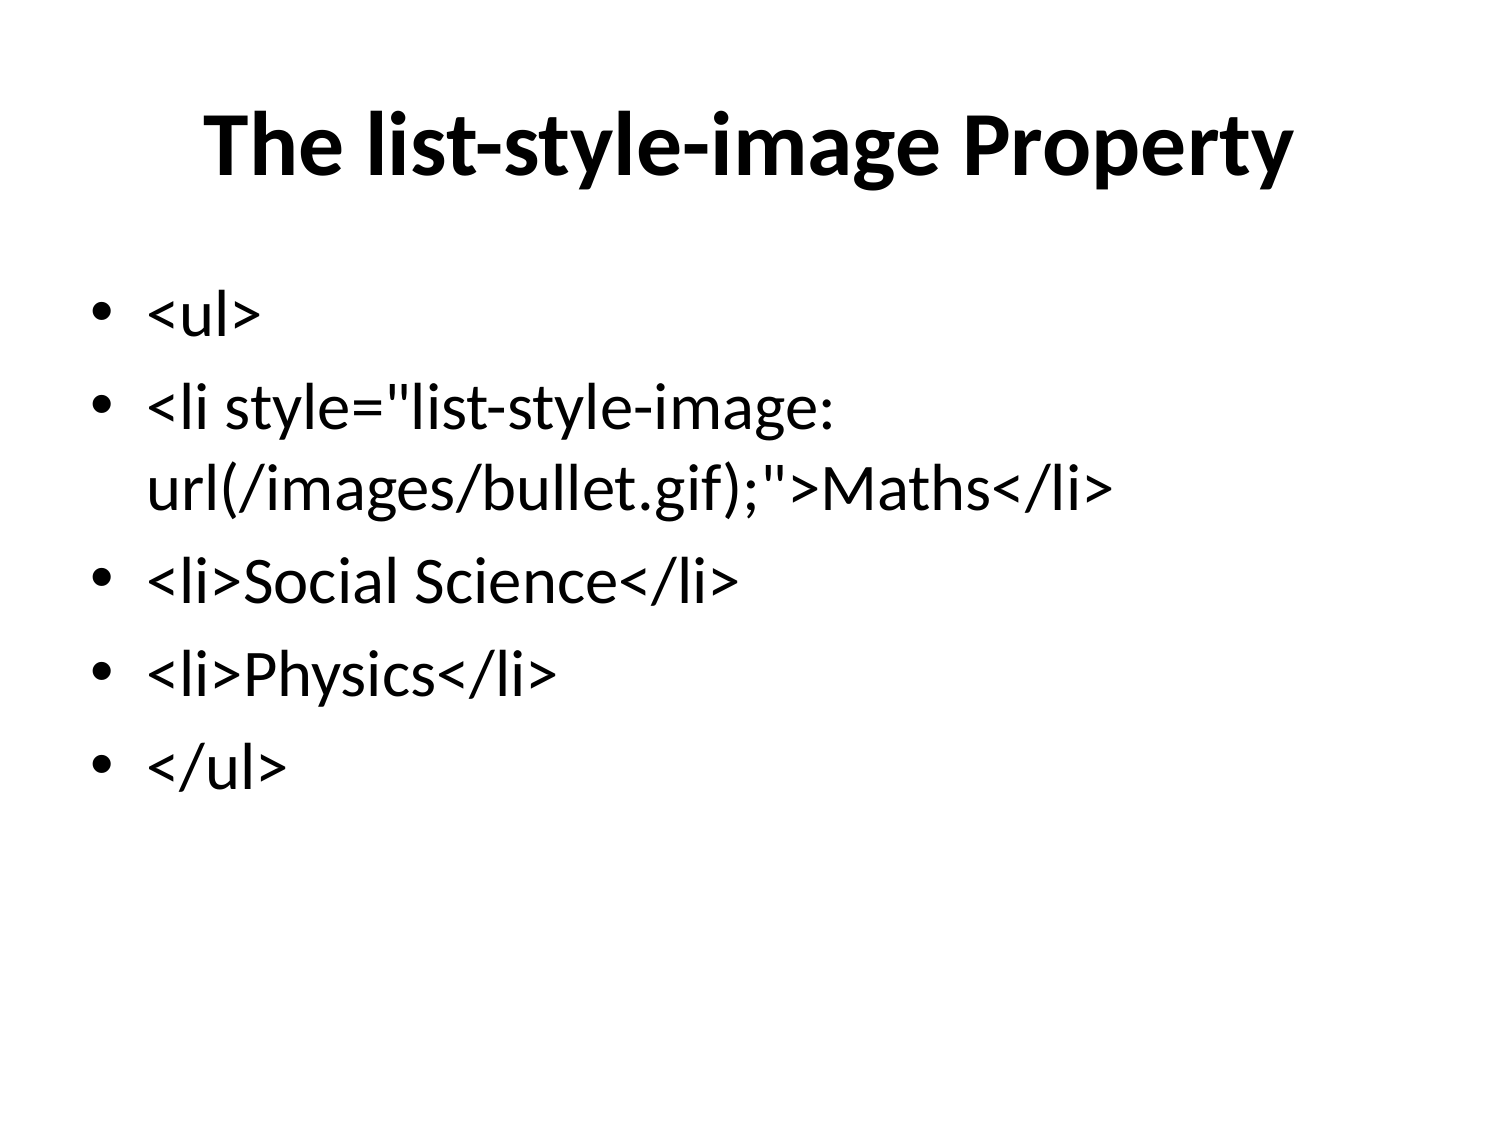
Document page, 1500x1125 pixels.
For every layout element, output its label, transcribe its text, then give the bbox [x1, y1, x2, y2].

list <ul> <li style="list-style-image: url(/images/bullet.gif);">Maths</li> <li>Social Science</li> <li>Physics</li> </ul> [75, 262, 1425, 1005]
title The list-style-image Property [75, 45, 1425, 233]
